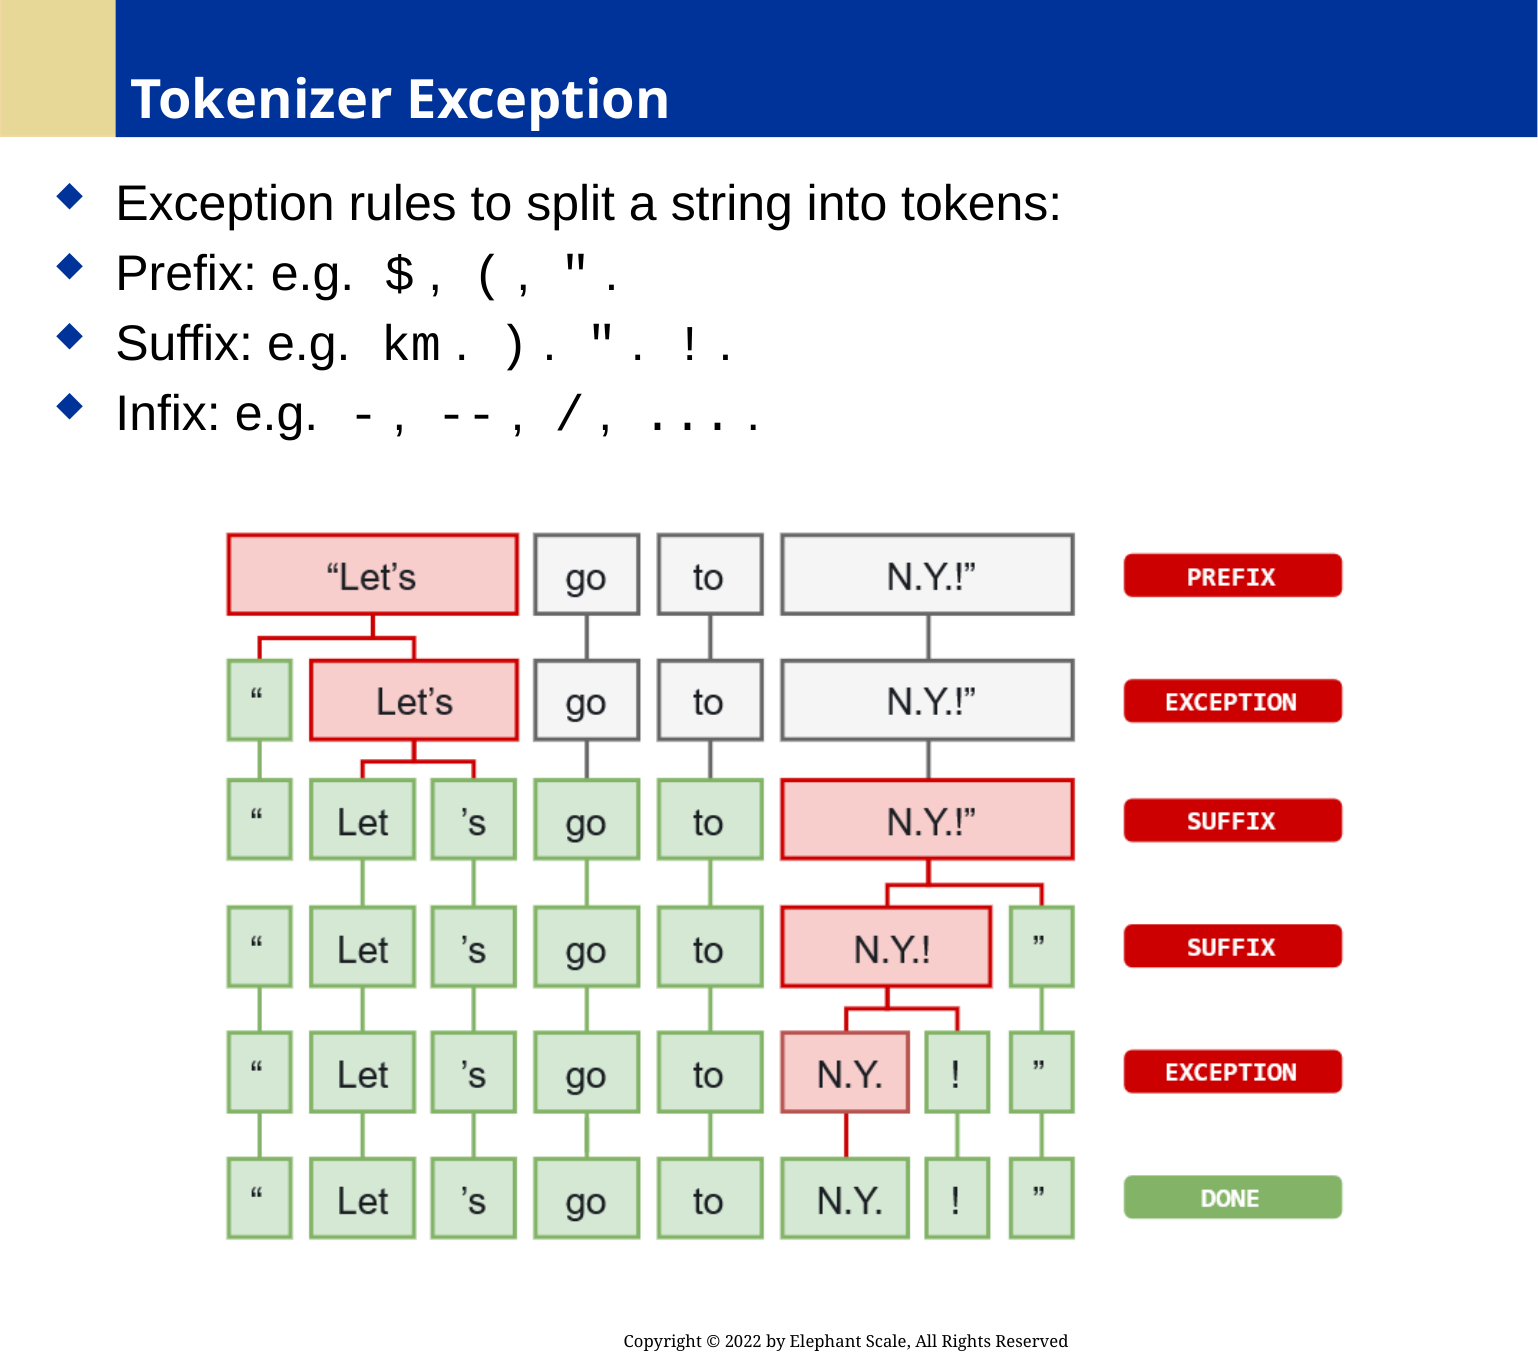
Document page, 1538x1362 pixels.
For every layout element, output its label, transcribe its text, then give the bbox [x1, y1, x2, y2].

picture [0, 0, 115, 137]
title Tokenizer Exception [115, 0, 1538, 138]
list Exception rules to split a string into tokens: Prefix: e.g. $ , ( , " . Suffix: e.g. km . ) . " . ! . Infix: e.g. - , -- , / , ... . [38, 162, 1500, 1284]
text_box Copyright © 2022 by Elephant Scale, All Rights Reserved [608, 1322, 1085, 1358]
picture [152, 517, 1385, 1253]
